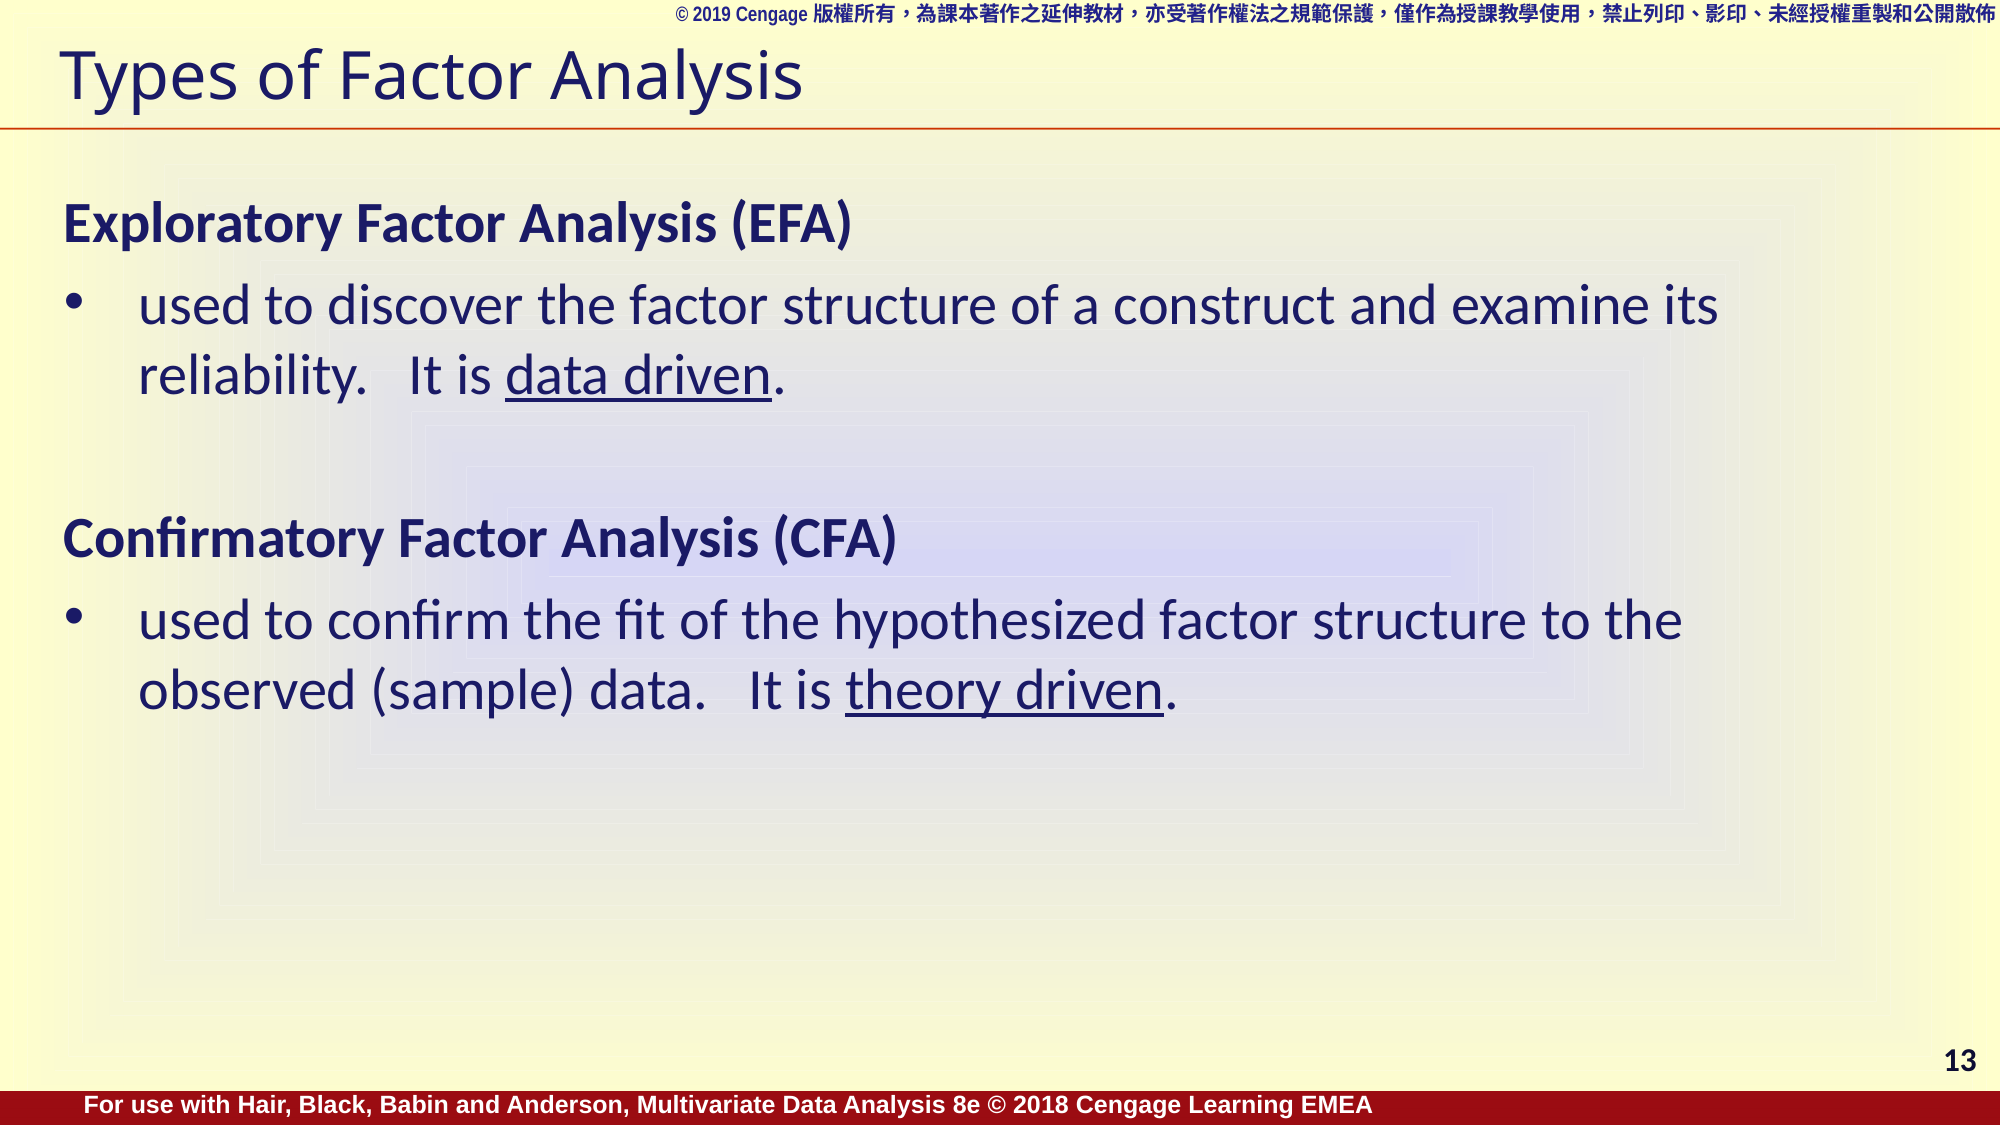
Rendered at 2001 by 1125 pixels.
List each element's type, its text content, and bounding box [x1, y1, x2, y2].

list Exploratory Factor Analysis (EFA) used to discover the factor structure of a construct and examine its reliability. It is data driven. Confirmatory Factor Analysis (CFA) used to confirm the fit of the hypothesized factor structure to the observed (sample) data. It is theory driven. [48, 176, 1914, 934]
slide_number 13 [1913, 1028, 1992, 1089]
picture [1519, 1091, 2000, 1125]
text_box For use with Hair, Black, Babin and Anderson, Multivariate Data Analysis 8e © 2018 Cengage Learning EMEA [0, 1081, 1519, 1125]
title Types of Factor Analysis [44, 20, 1921, 126]
